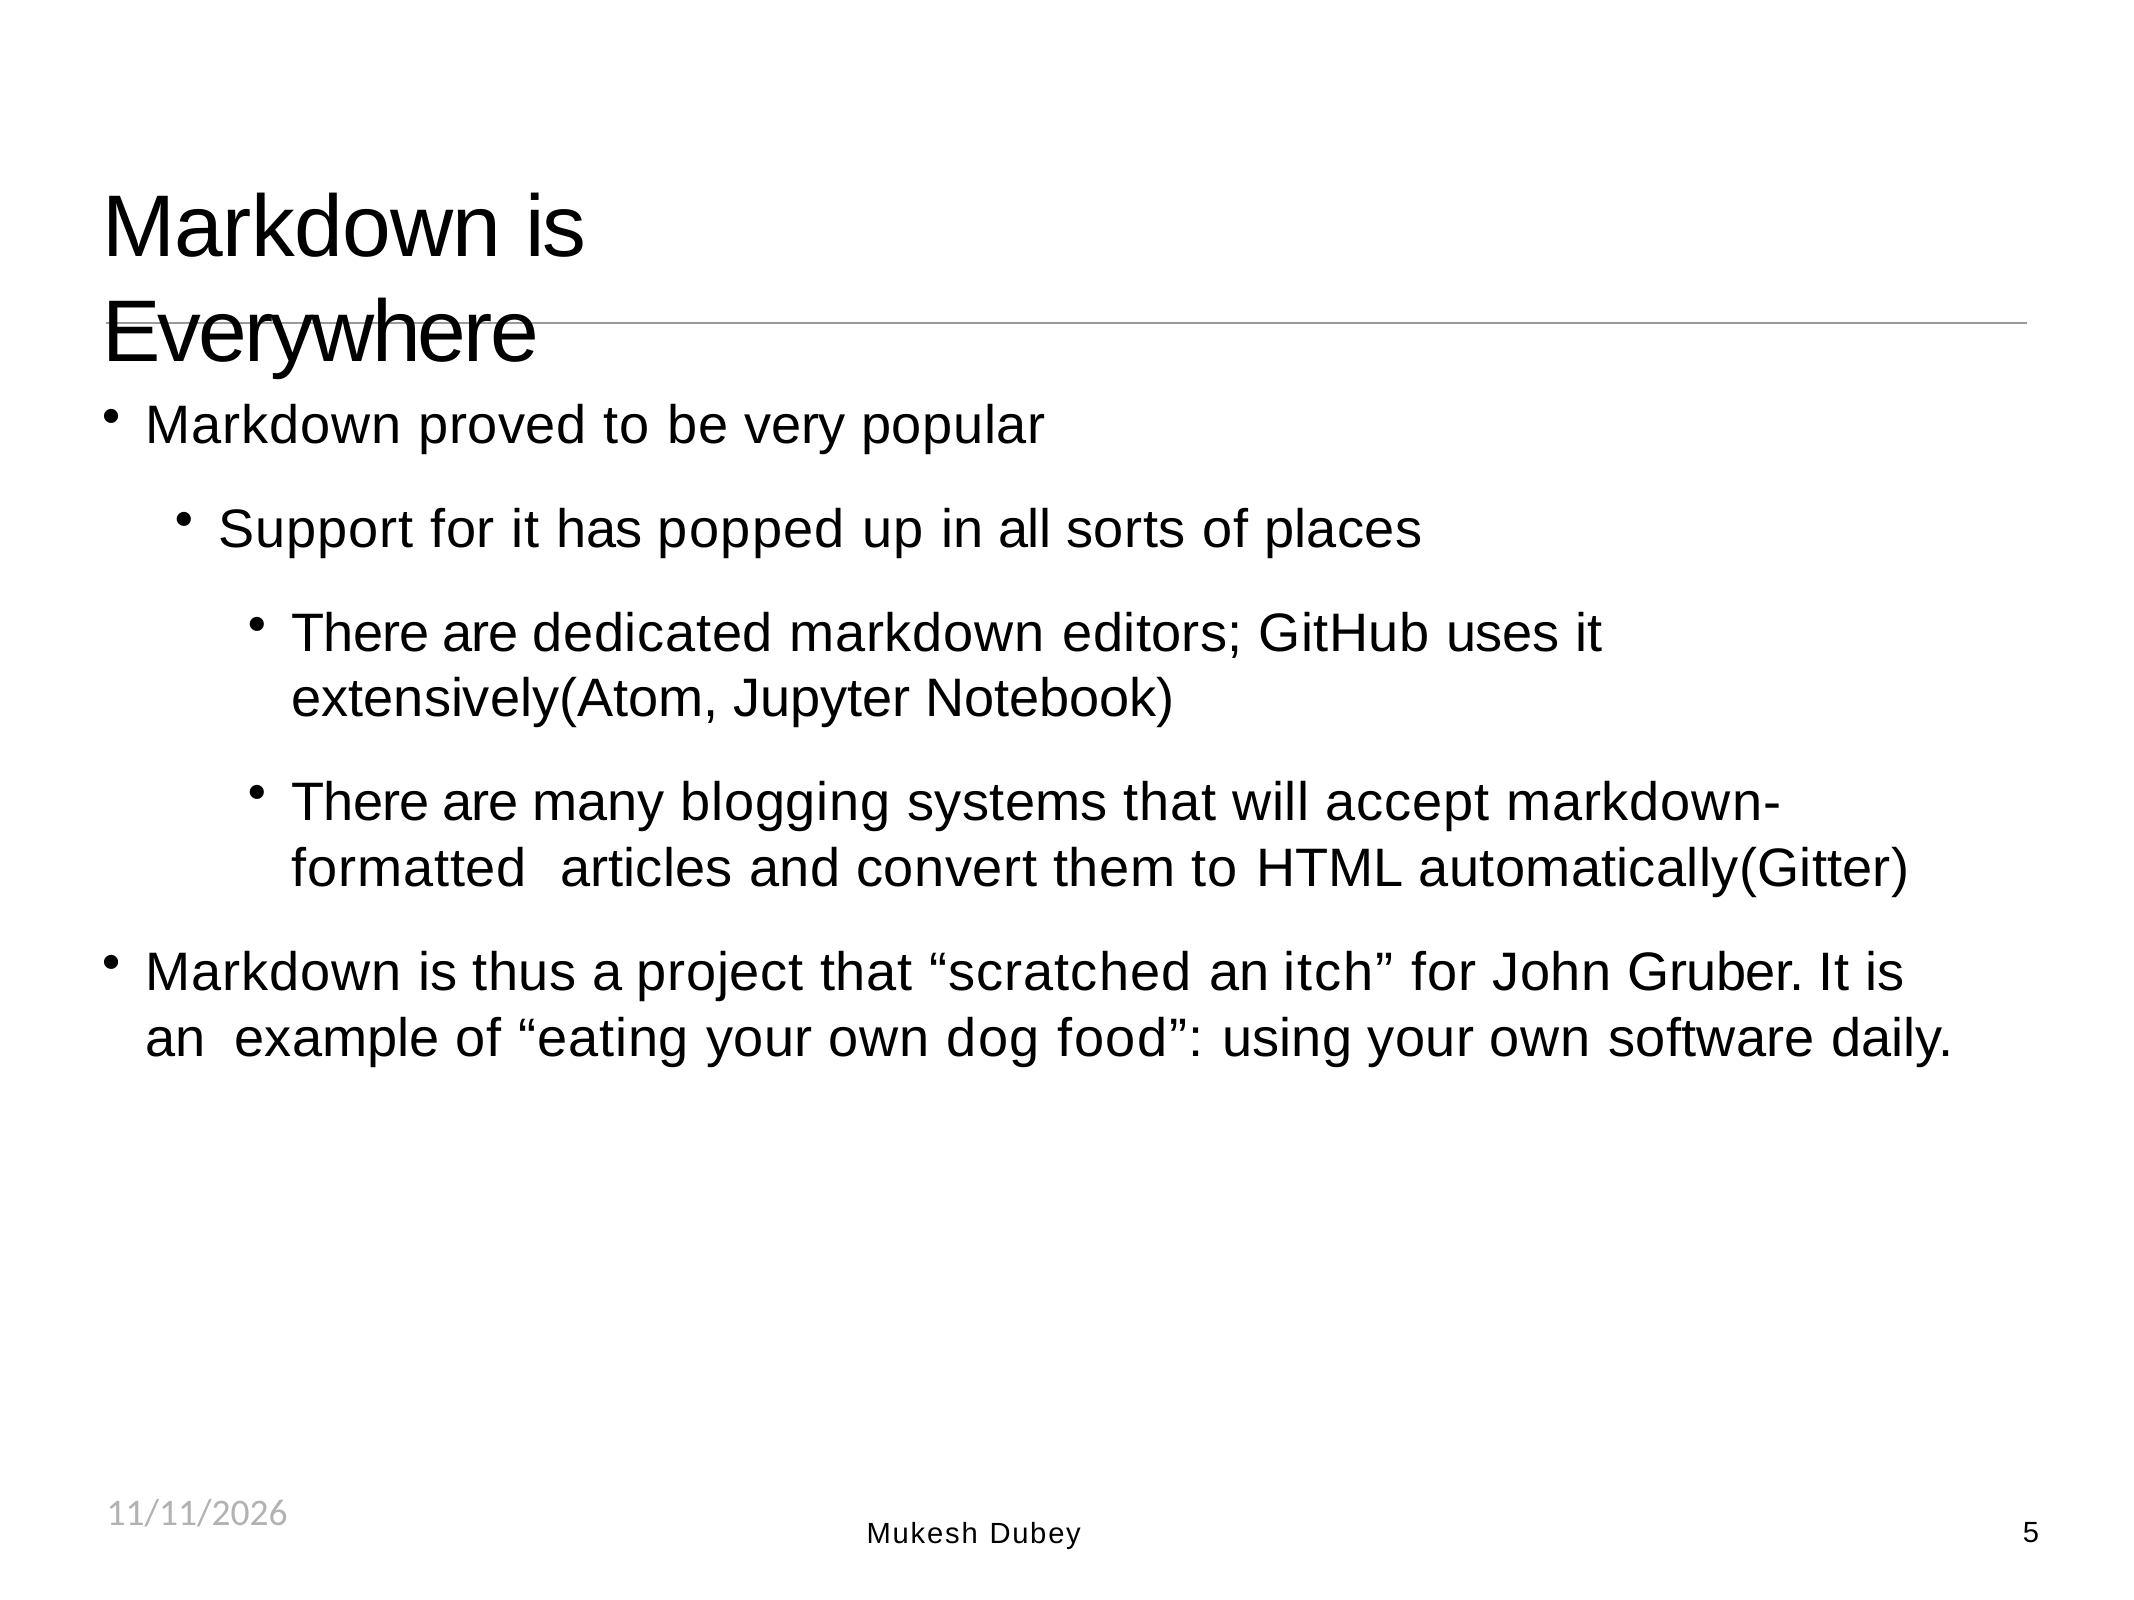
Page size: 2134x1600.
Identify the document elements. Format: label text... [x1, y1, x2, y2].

title Markdown is Everywhere [99, 166, 1045, 387]
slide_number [106, 1488, 598, 1568]
slide_number 5 [2016, 1513, 2060, 1600]
footer Mukesh Dubey [864, 1513, 1265, 1600]
text_box Markdown proved to be very popular Support for it has popped up in all sorts of places There are dedicated markdown editors; GitHub uses it extensively(Atom, Jupyter Notebook) There are many blogging systems that will accept markdown-formatted articles and convert them to HTML automatically(Gitter) Markdown is thus a project that “scratched an itch” for John Gruber. It is an example of “eating your own dog food”: using your own software daily. [99, 387, 2019, 1068]
